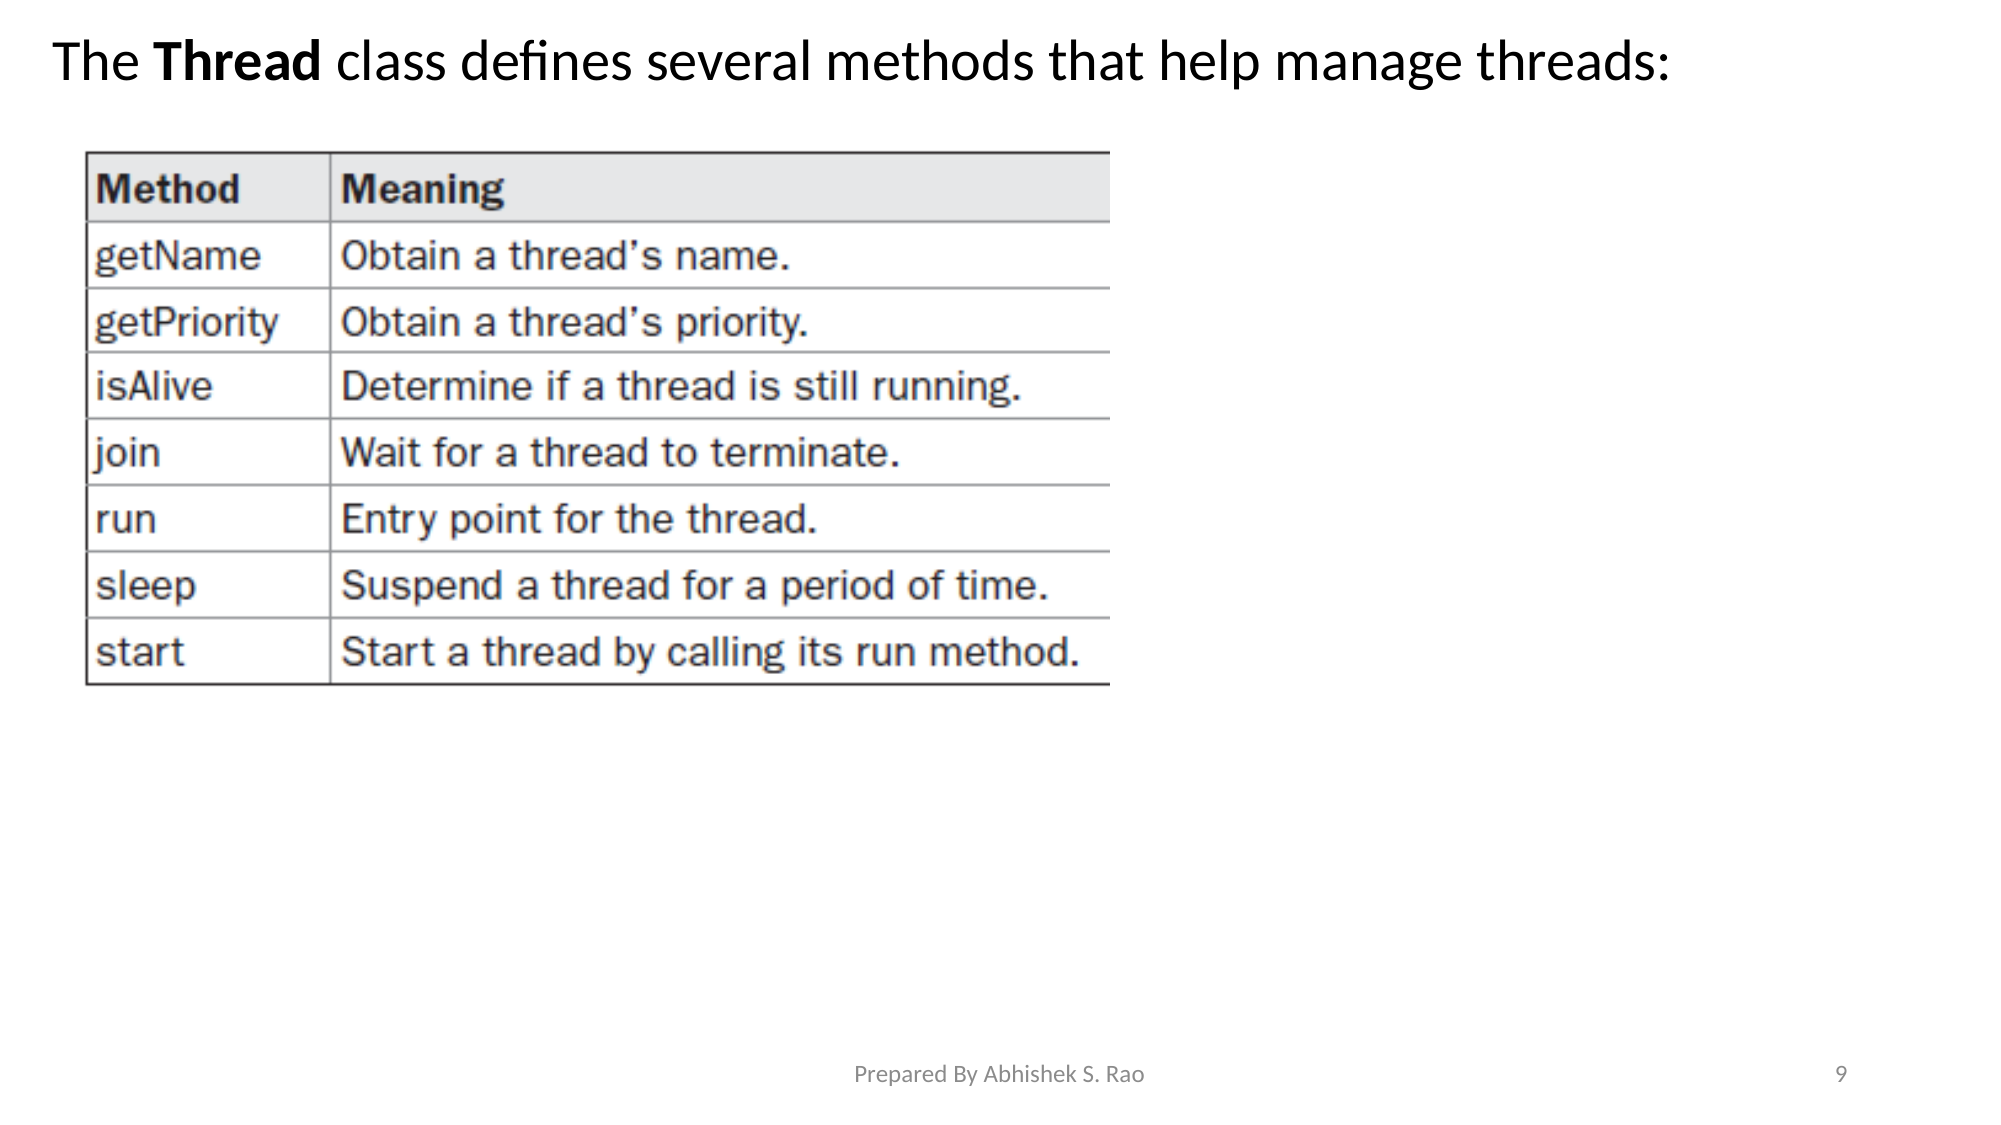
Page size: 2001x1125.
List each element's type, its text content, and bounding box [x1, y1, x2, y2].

footer Prepared By Abhishek S. Rao [662, 1042, 1338, 1103]
slide_number 9 [1412, 1042, 1863, 1103]
picture [69, 135, 1110, 701]
list The Thread class defines several methods that help manage threads: [37, 22, 1958, 1103]
